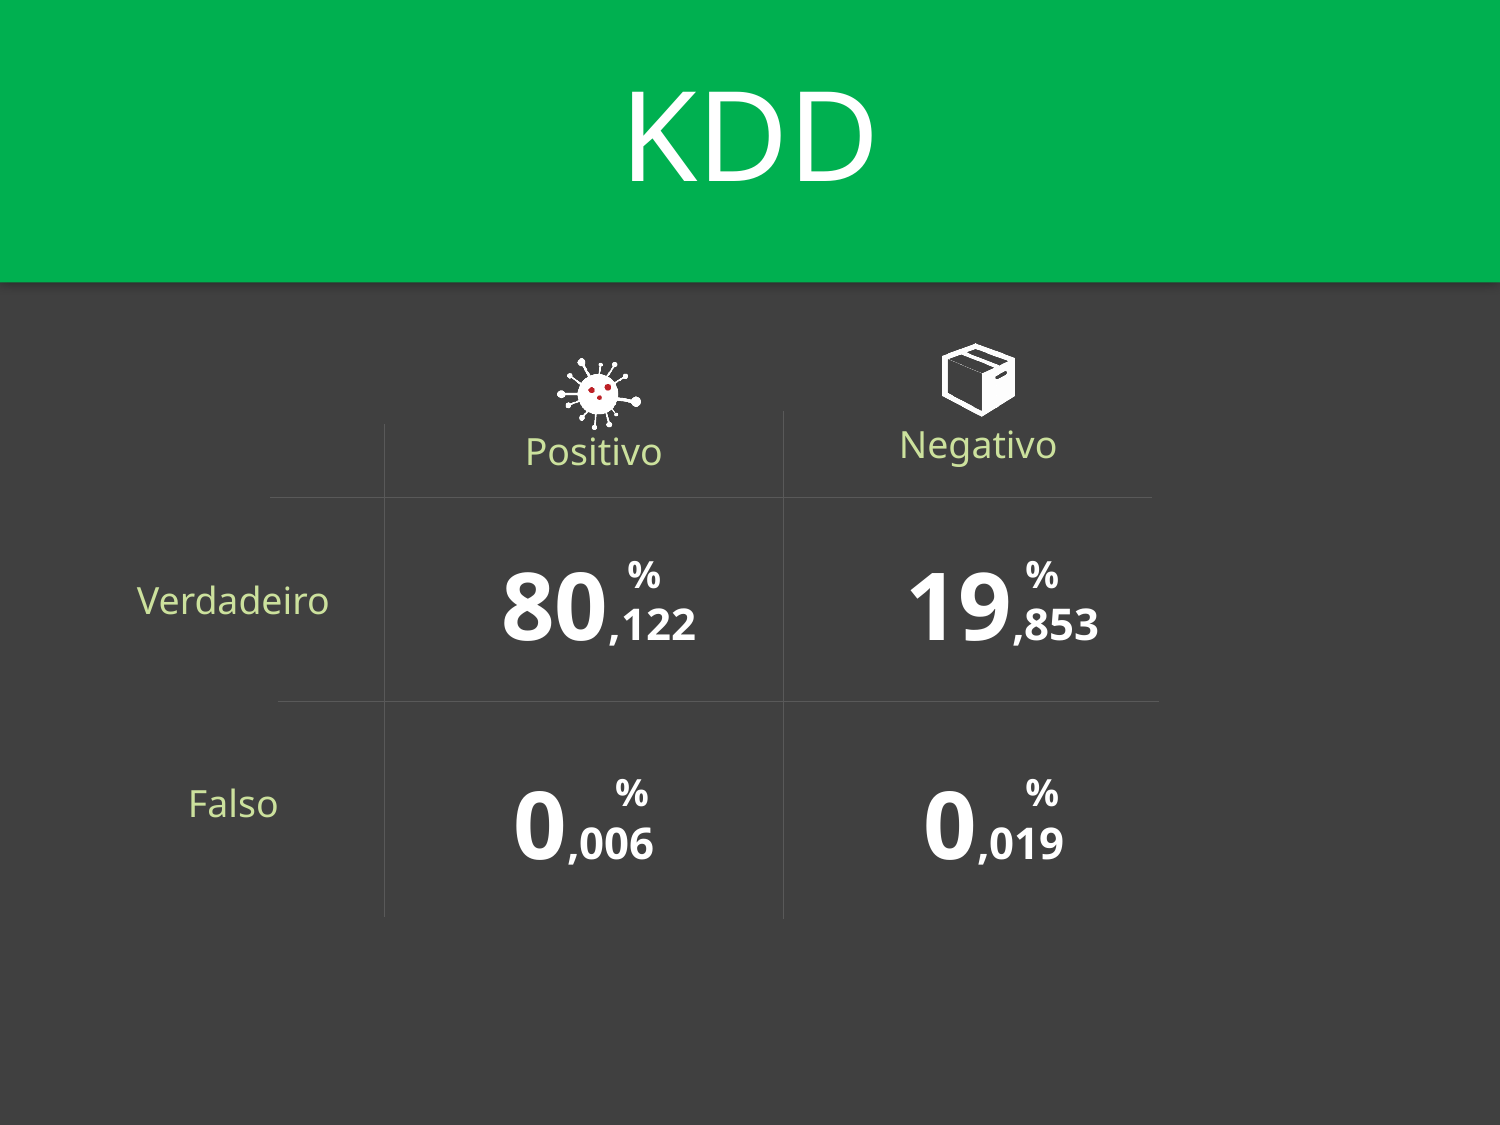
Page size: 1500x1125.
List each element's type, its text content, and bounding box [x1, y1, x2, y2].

text_box Falso [116, 779, 351, 837]
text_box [894, 768, 1094, 869]
text_box Positivo [476, 427, 712, 485]
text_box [481, 550, 708, 651]
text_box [882, 550, 1123, 651]
picture [941, 343, 1015, 417]
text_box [484, 768, 684, 869]
text_box Negativo [822, 420, 1135, 477]
picture [557, 358, 641, 430]
title KDD [0, 65, 1500, 217]
text_box Verdadeiro [116, 576, 351, 634]
